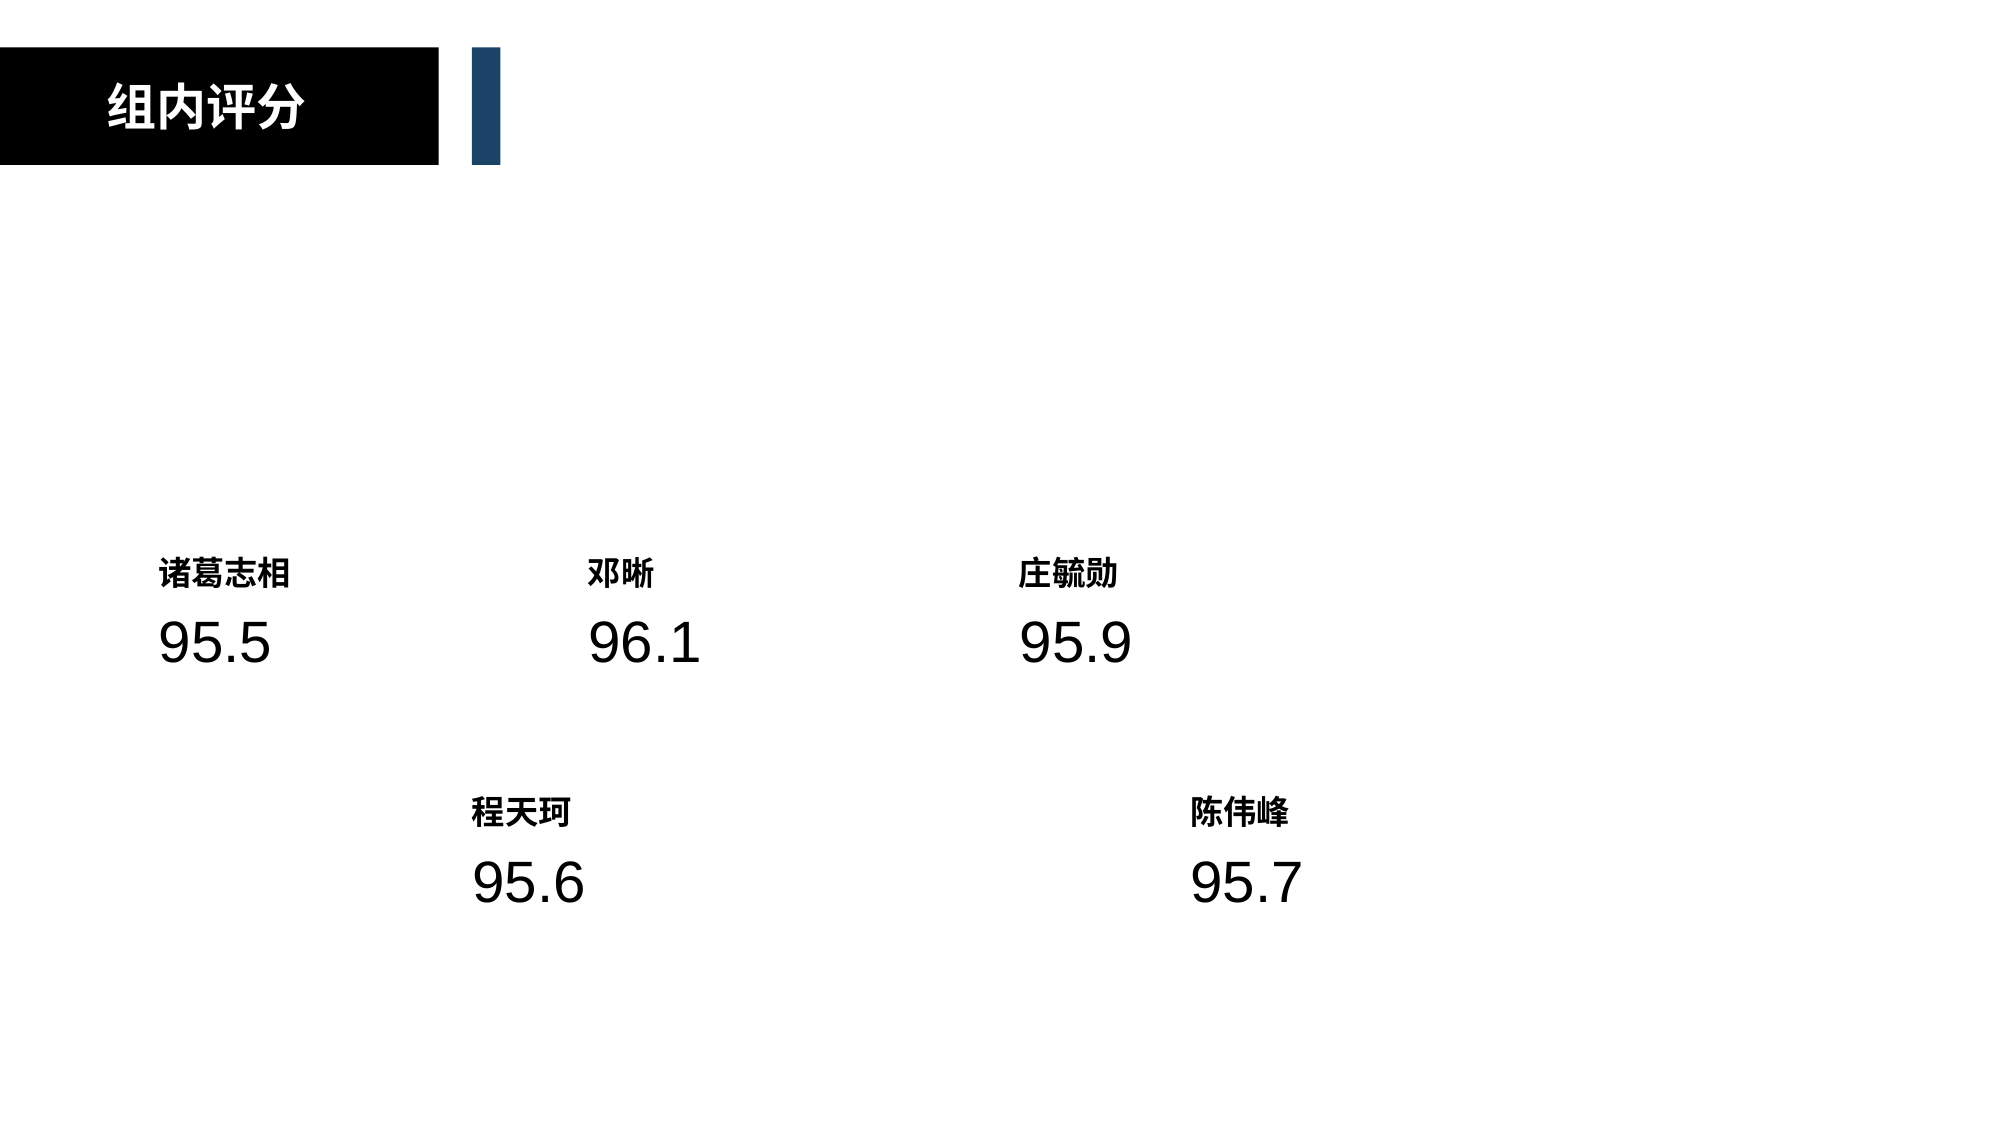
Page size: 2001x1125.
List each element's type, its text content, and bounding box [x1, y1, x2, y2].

text_box 组内评分 [0, 68, 414, 143]
text_box [471, 46, 501, 166]
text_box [1019, 543, 1300, 676]
text_box [0, 46, 440, 166]
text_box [1189, 782, 1471, 915]
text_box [587, 543, 869, 676]
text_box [158, 543, 439, 676]
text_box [471, 782, 753, 915]
